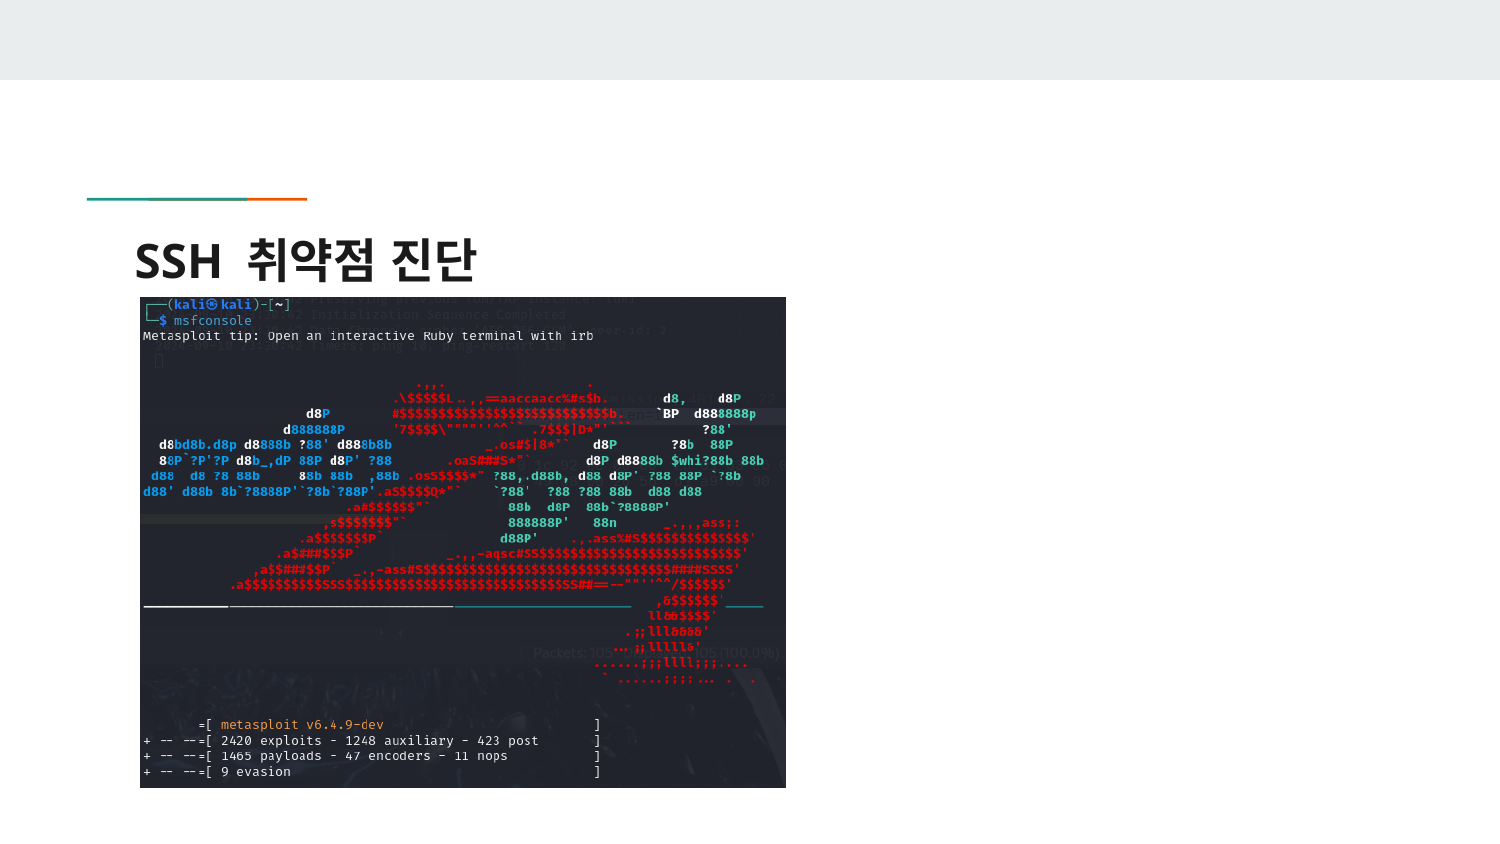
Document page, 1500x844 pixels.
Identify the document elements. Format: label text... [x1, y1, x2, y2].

title SSH 취약점 진단 [119, 216, 1381, 305]
picture [139, 297, 786, 788]
